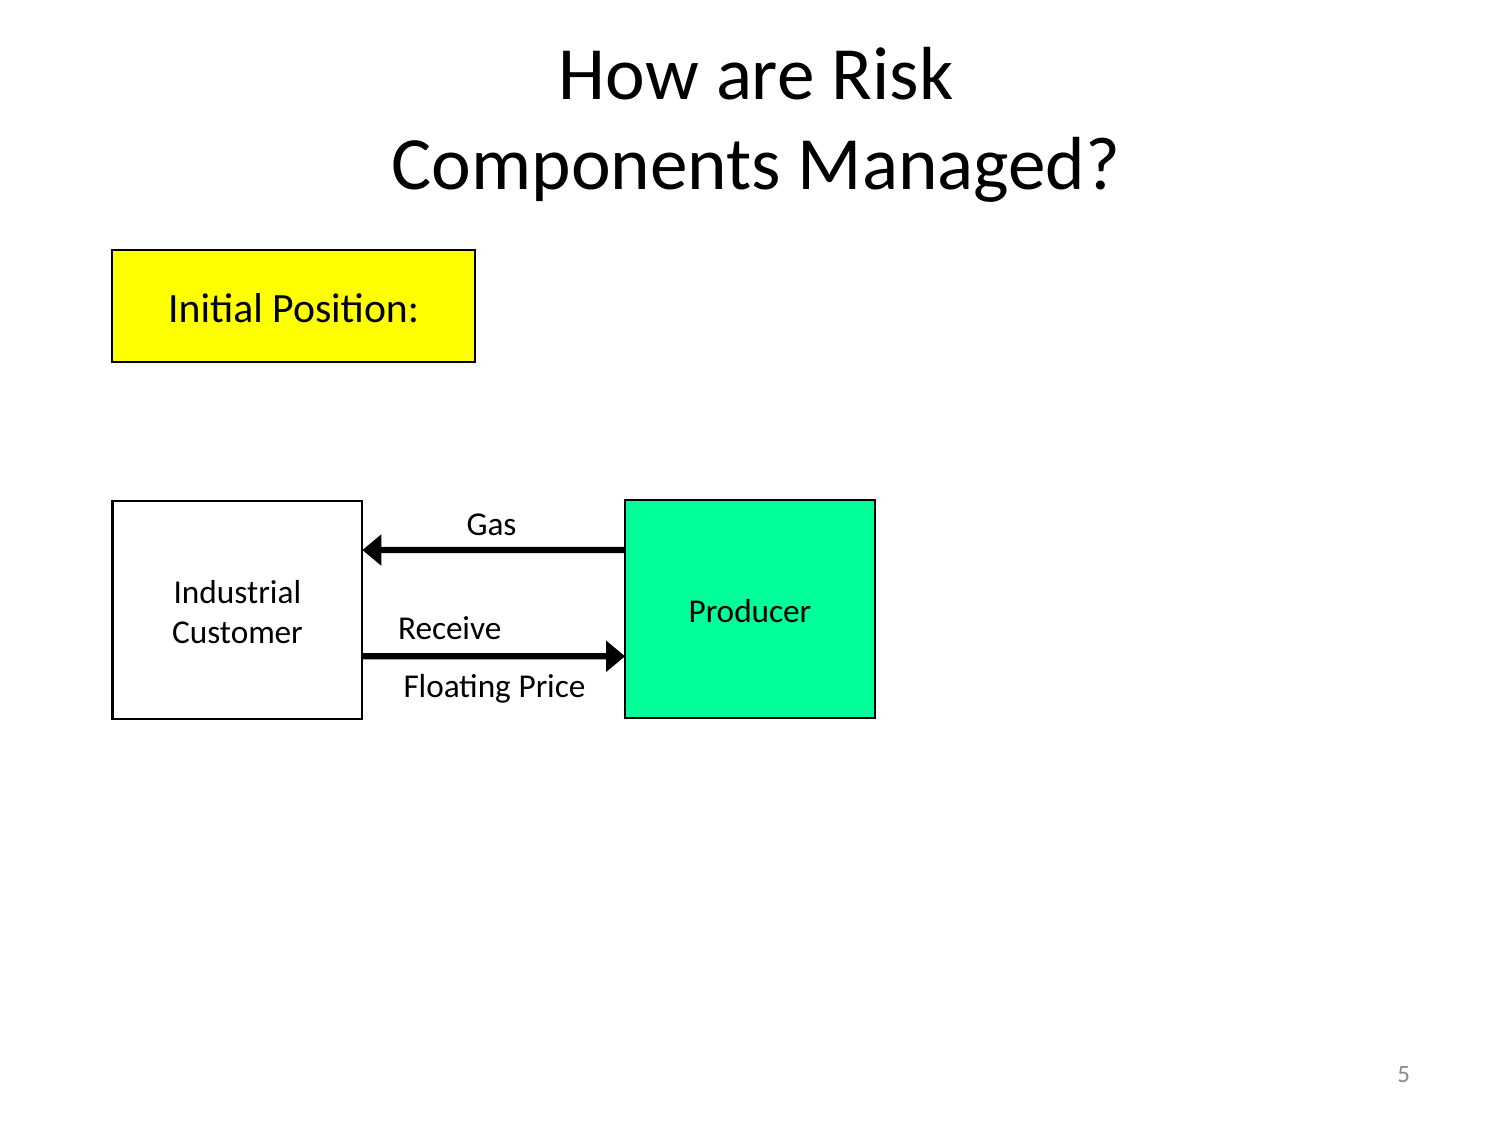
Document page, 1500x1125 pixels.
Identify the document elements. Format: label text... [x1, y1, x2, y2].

text_box Initial Position: [112, 249, 475, 363]
text_box Gas [451, 494, 532, 550]
text_box [362, 645, 625, 667]
text_box Producer [624, 500, 875, 718]
slide_number 5 [1074, 1042, 1425, 1103]
title How are Risk Components Managed? [50, 16, 1463, 213]
text_box Industrial Customer [112, 501, 363, 719]
text_box Receive [383, 599, 517, 655]
text_box Floating Price [388, 657, 601, 712]
text_box [362, 539, 625, 561]
